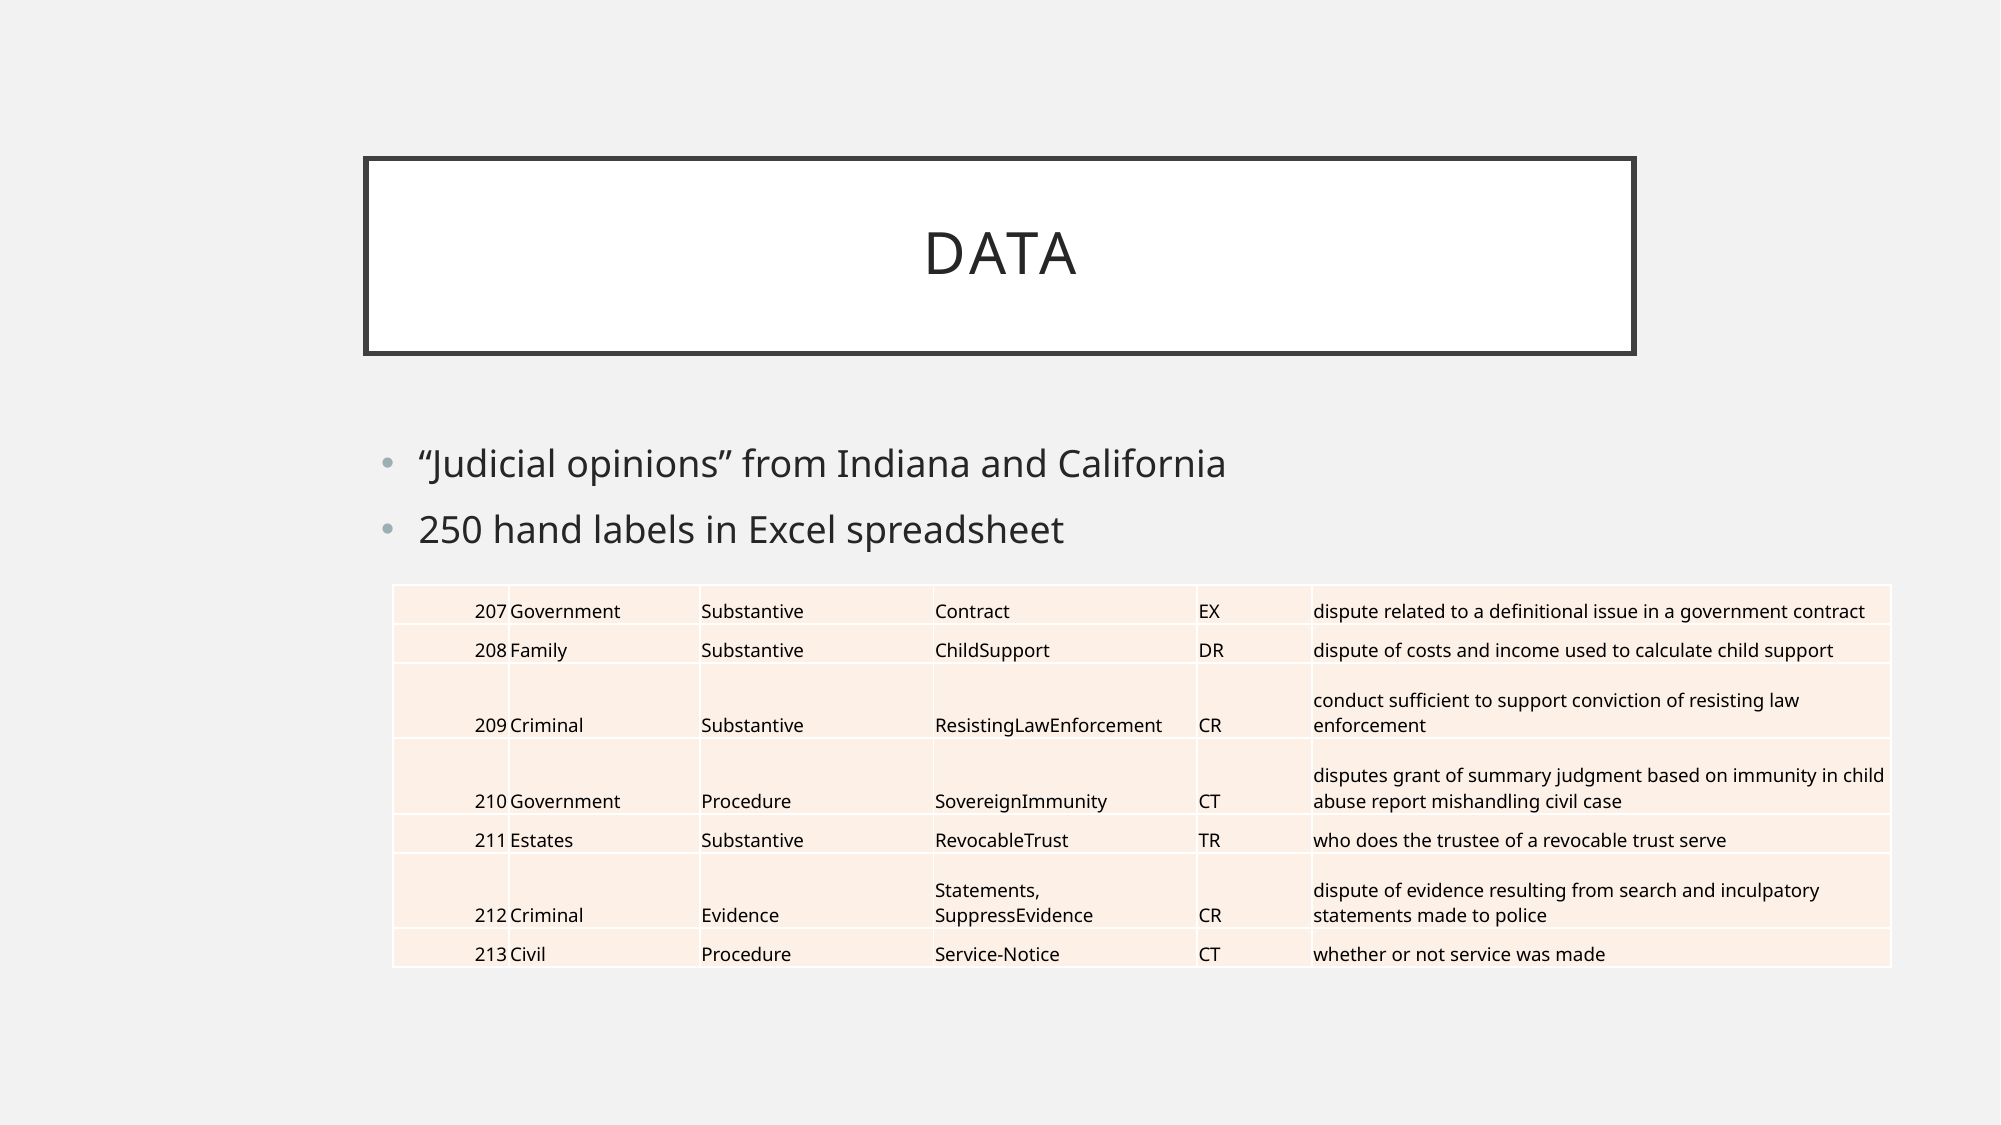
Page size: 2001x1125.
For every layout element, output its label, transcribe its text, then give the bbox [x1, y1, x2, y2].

table_cell conduct sufficient to support conviction of resisting law enforcement [1313, 664, 1890, 737]
table_cell CT [1198, 929, 1311, 966]
table_cell Government [510, 739, 699, 813]
table_cell Service-Notice [934, 929, 1196, 966]
table_cell Statements, SuppressEvidence [934, 854, 1196, 927]
table_header Government [510, 586, 699, 623]
table_cell DR [1198, 625, 1311, 662]
table_cell whether or not service was made [1313, 929, 1890, 966]
table_cell ResistingLawEnforcement [934, 664, 1196, 737]
table_cell 209 [394, 664, 508, 737]
table_cell Family [510, 625, 699, 662]
table_header Contract [934, 586, 1196, 623]
table_cell Criminal [510, 854, 699, 927]
table_cell CT [1198, 739, 1311, 813]
title data [363, 156, 1637, 356]
table_header 207 [394, 586, 508, 623]
table_cell Substantive [701, 815, 933, 852]
table_cell Procedure [701, 739, 933, 813]
table_cell 208 [394, 625, 508, 662]
table_cell CR [1198, 664, 1311, 737]
table_cell Substantive [701, 625, 933, 662]
table_cell TR [1198, 815, 1311, 852]
table_cell Civil [510, 929, 699, 966]
table_cell 213 [394, 929, 508, 966]
table_cell who does the trustee of a revocable trust serve [1313, 815, 1890, 852]
list “Judicial opinions” from Indiana and California 250 hand labels in Excel spreadsheet [366, 432, 1634, 942]
table_cell 210 [394, 739, 508, 813]
table_cell dispute of costs and income used to calculate child support [1313, 625, 1890, 662]
table_cell CR [1198, 854, 1311, 927]
table_cell 211 [394, 815, 508, 852]
table_cell Estates [510, 815, 699, 852]
table_cell Evidence [701, 854, 933, 927]
table_cell ChildSupport [934, 625, 1196, 662]
table_cell 212 [394, 854, 508, 927]
table_header EX [1198, 586, 1311, 623]
table_cell Substantive [701, 664, 933, 737]
table_cell SovereignImmunity [934, 739, 1196, 813]
table_cell dispute of evidence resulting from search and inculpatory statements made to police [1313, 854, 1890, 927]
table_cell disputes grant of summary judgment based on immunity in child abuse report mishandling civil case [1313, 739, 1890, 813]
table_header Substantive [701, 586, 933, 623]
table_cell RevocableTrust [934, 815, 1196, 852]
table_header dispute related to a definitional issue in a government contract [1313, 586, 1890, 623]
table_cell Criminal [510, 664, 699, 737]
table_cell Procedure [701, 929, 933, 966]
